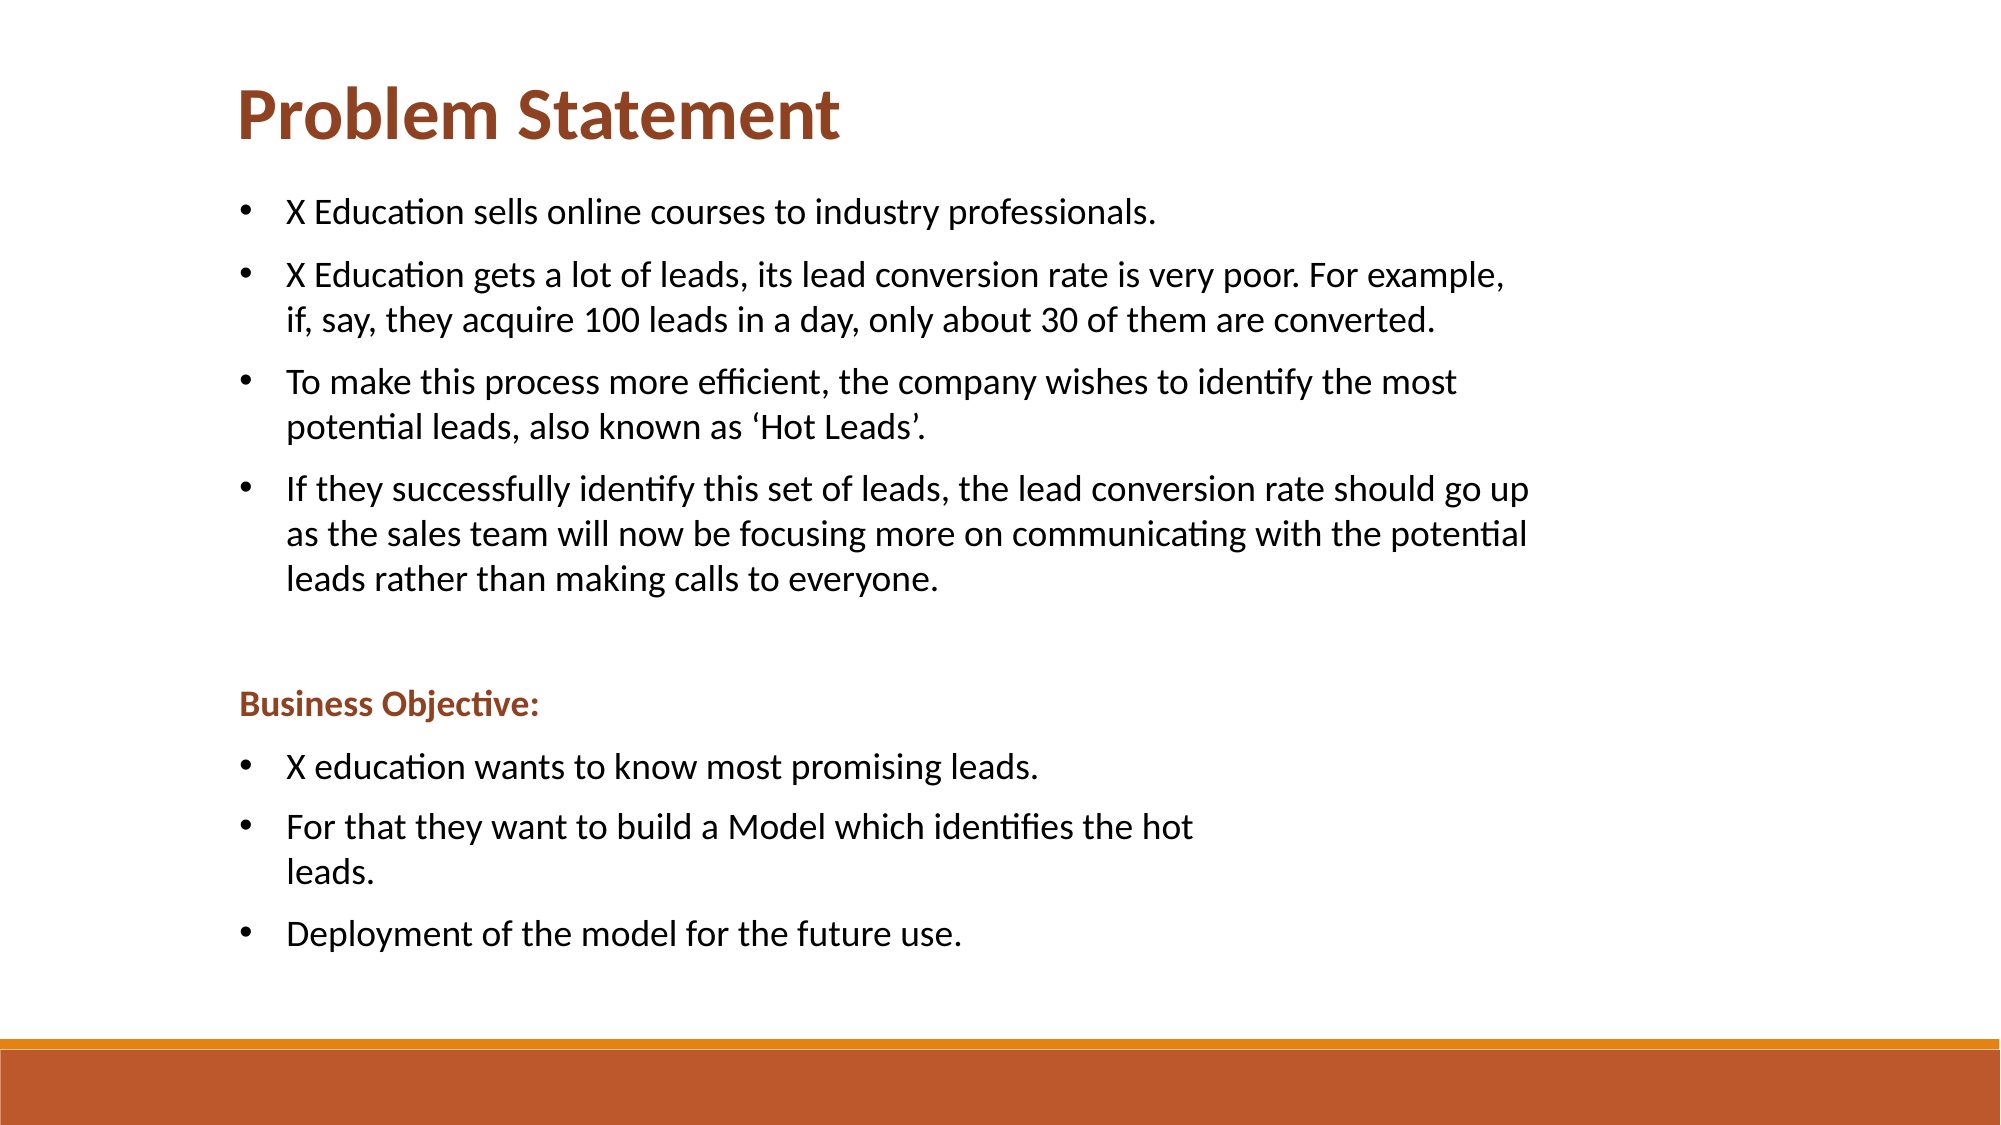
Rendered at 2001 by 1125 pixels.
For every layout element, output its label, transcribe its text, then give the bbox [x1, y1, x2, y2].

text_box X Education sells online courses to industry professionals. X Education gets a lot of leads, its lead conversion rate is very poor. For example, if, say, they acquire 100 leads in a day, only about 30 of them are converted. To make this process more efficient, the company wishes to identify the most potential leads, also known as ‘Hot Leads’. If they successfully identify this set of leads, the lead conversion rate should go up as the sales team will now be focusing more on communicating with the potential leads rather than making calls to everyone. [222, 179, 1551, 652]
text_box Business Objective: X education wants to know most promising leads. For that they want to build a Model which identifies the hot leads. Deployment of the model for the future use. [222, 671, 1267, 1007]
text_box Problem Statement [222, 56, 1377, 162]
